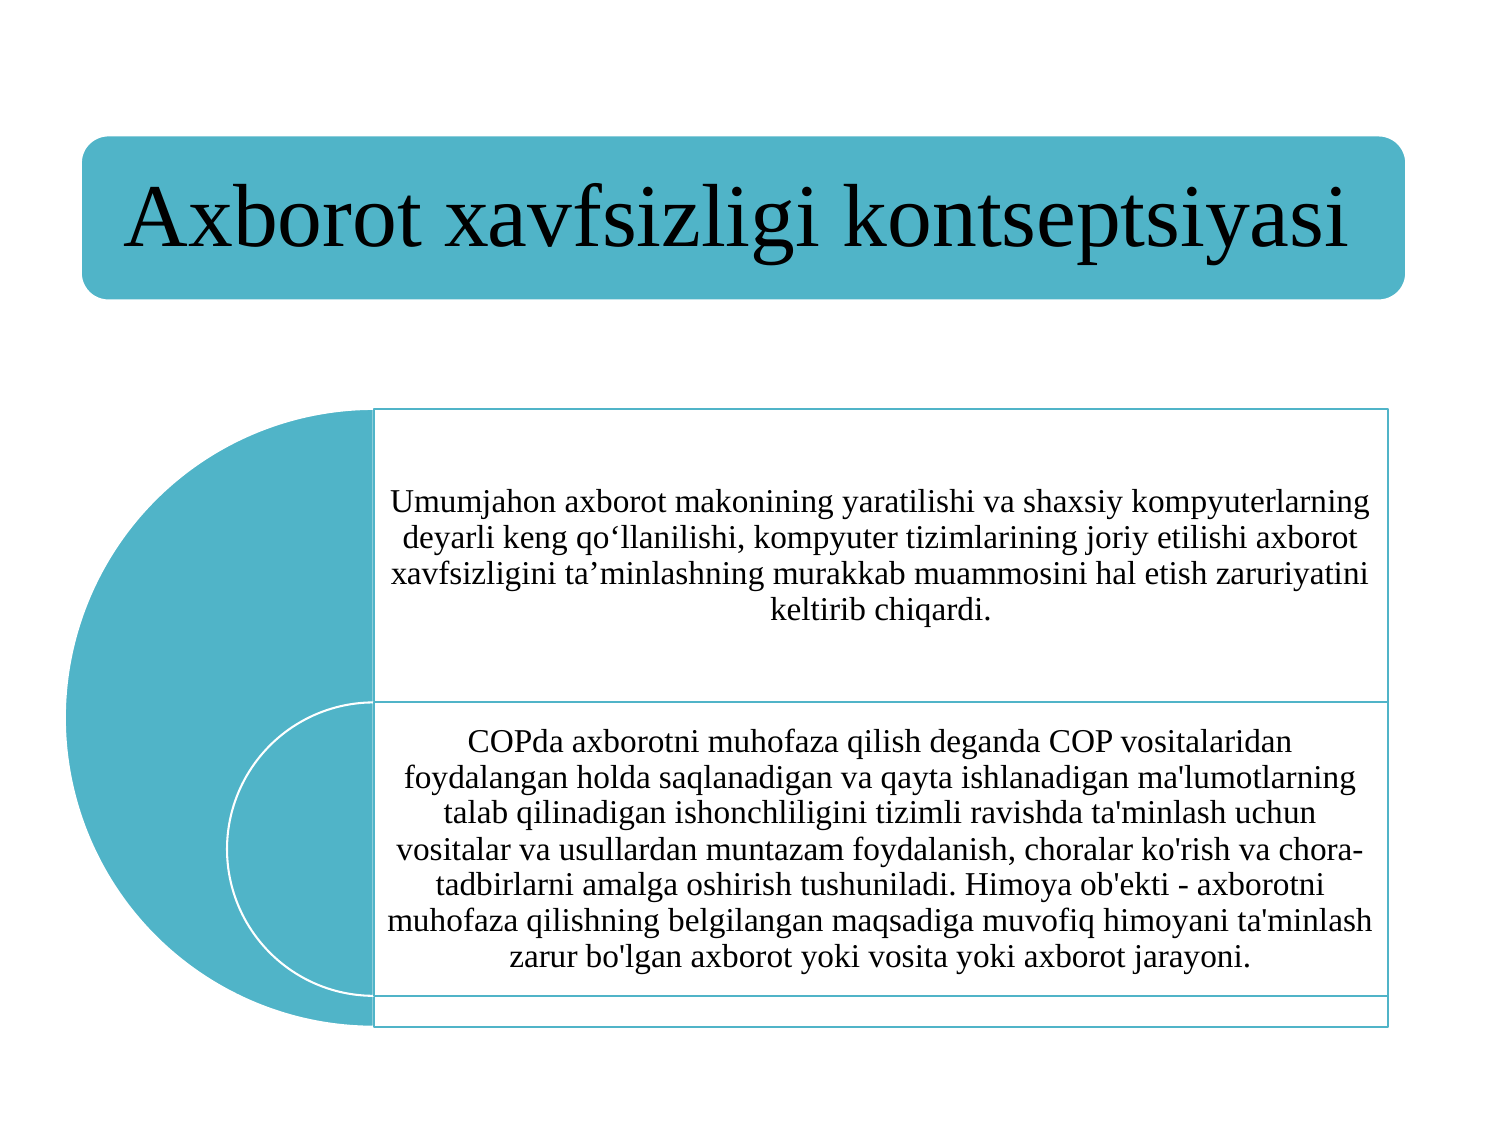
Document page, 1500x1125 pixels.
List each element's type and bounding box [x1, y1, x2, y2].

list [64, 408, 1389, 1027]
text_box [80, 81, 1407, 355]
